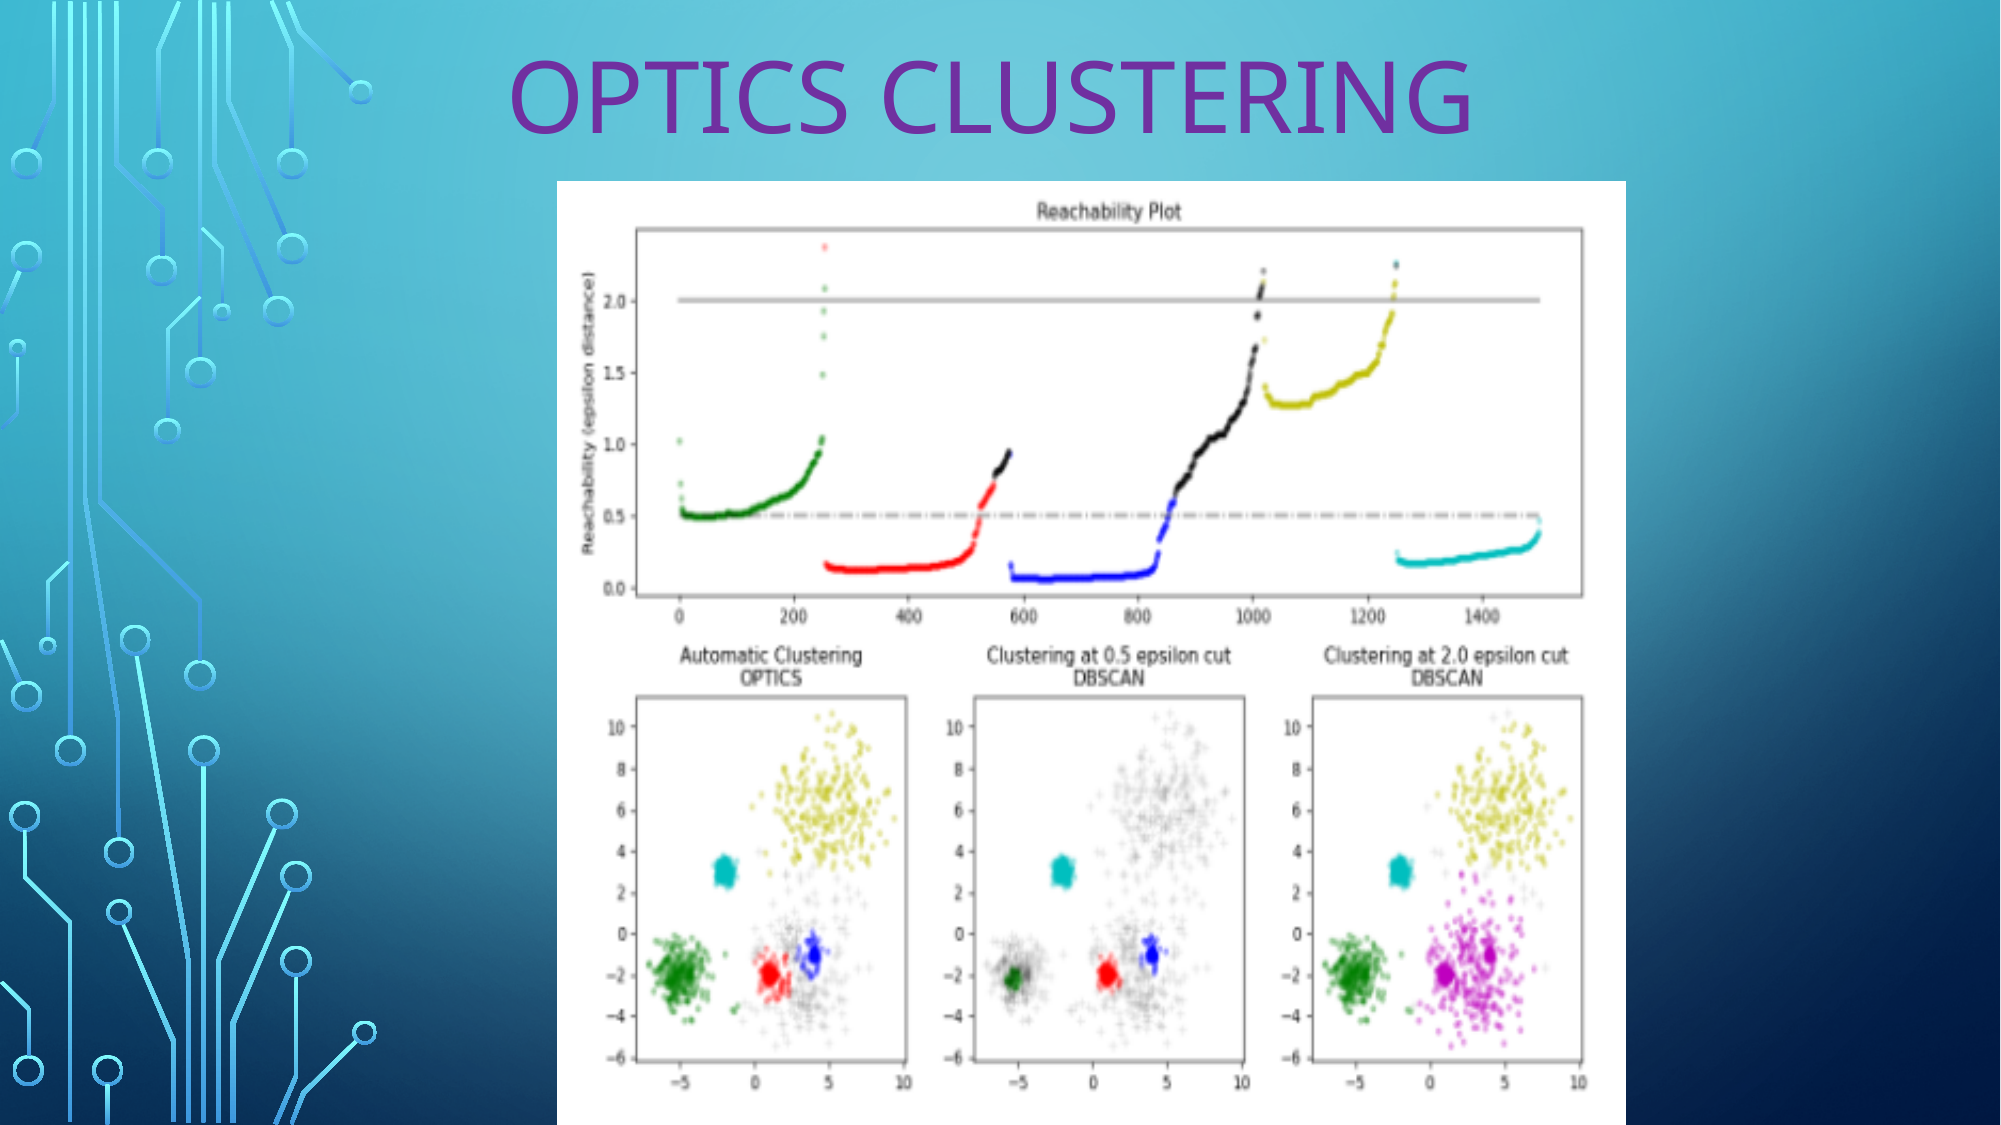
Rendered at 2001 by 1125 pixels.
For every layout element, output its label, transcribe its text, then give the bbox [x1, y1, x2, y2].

picture [557, 181, 1626, 1125]
title OPTICS CLustering [491, 0, 1826, 163]
